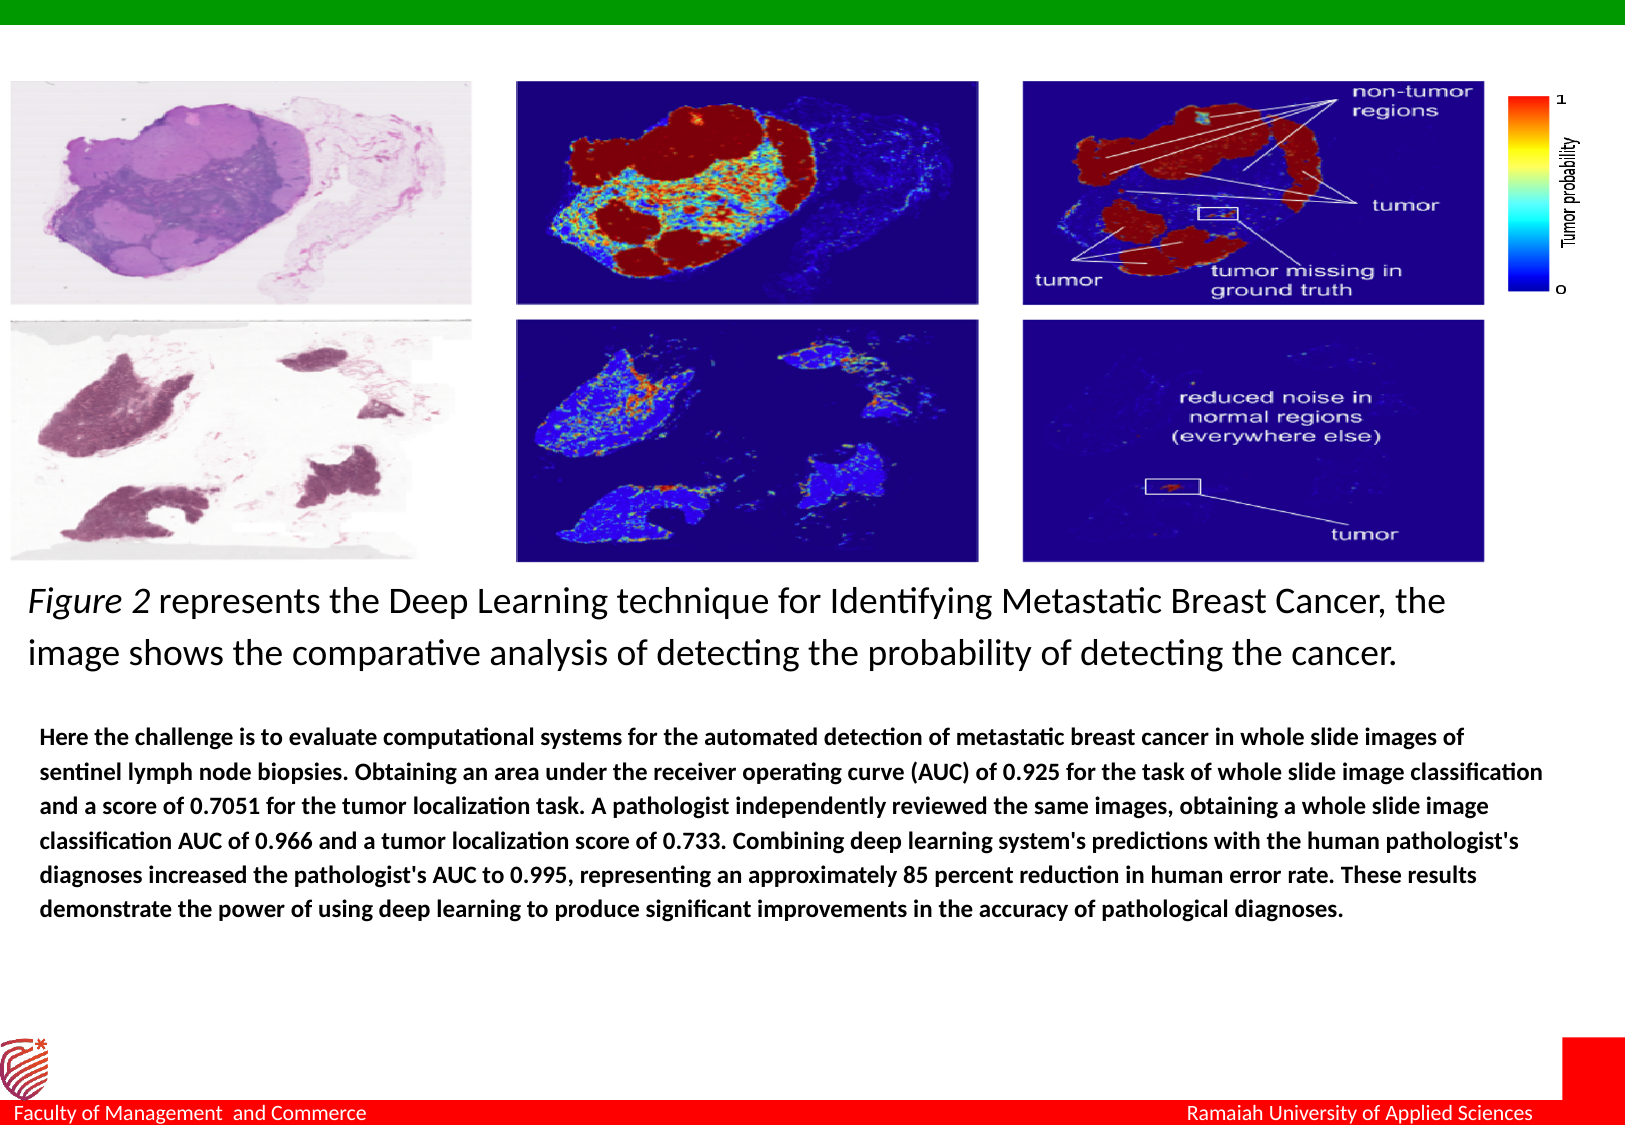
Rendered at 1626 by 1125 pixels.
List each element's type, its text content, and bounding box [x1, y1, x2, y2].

picture [0, 1038, 53, 1101]
text_box Figure 2 represents the Deep Learning technique for Identifying Metastatic Breast Cancer, the image shows the comparative analysis of detecting the probability of detecting the cancer. [13, 578, 1531, 681]
text_box Here the challenge is to evaluate computational systems for the automated detection of metastatic breast cancer in whole slide images of sentinel lymph node biopsies. Obtaining an area under the receiver operating curve (AUC) of 0.925 for the task of whole slide image classification and a score of 0.7051 for the tumor localization task. A pathologist independently reviewed the same images, obtaining a whole slide image classification AUC of 0.966 and a tumor localization score of 0.733. Combining deep learning system's predictions with the human pathologist's diagnoses increased the pathologist's AUC to 0.995, representing an approximately 85 percent reduction in human error rate. These results demonstrate the power of using deep learning to produce significant improvements in the accuracy of pathological diagnoses. [24, 709, 1562, 931]
picture [0, 74, 1585, 567]
